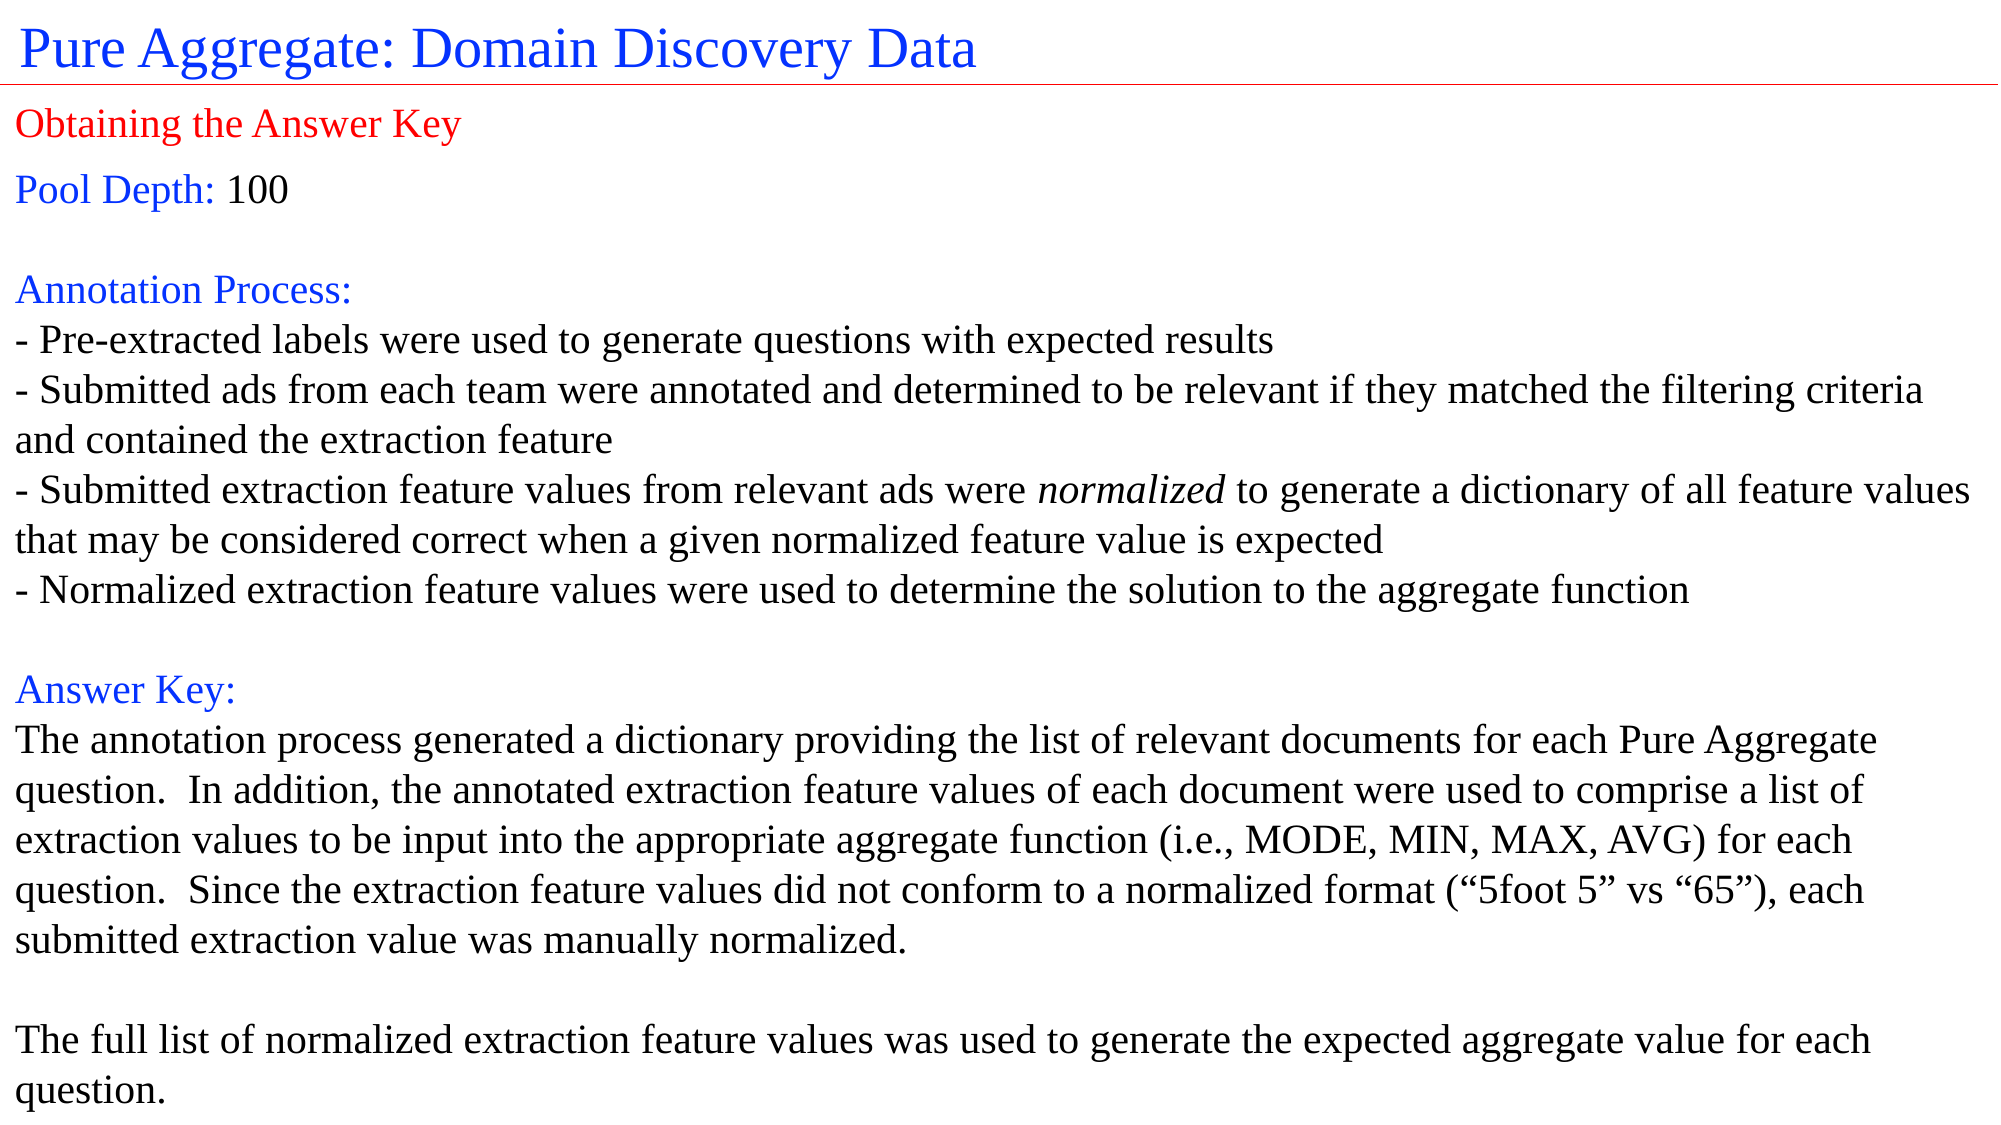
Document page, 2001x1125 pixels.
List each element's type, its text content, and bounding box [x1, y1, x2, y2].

text_box Pool Depth: 100 Annotation Process: - Pre-extracted labels were used to generate questions with expected results - Submitted ads from each team were annotated and determined to be relevant if they matched the filtering criteria and contained the extraction feature - Submitted extraction feature values from relevant ads were normalized to generate a dictionary of all feature values that may be considered correct when a given normalized feature value is expected - Normalized extraction feature values were used to determine the solution to the aggregate function Answer Key: The annotation process generated a dictionary providing the list of relevant documents for each Pure Aggregate question. In addition, the annotated extraction feature values of each document were used to comprise a list of extraction values to be input into the appropriate aggregate function (i.e., MODE, MIN, MAX, AVG) for each question. Since the extraction feature values did not conform to a normalized format (“5foot 5” vs “65”), each submitted extraction value was manually normalized. The full list of normalized extraction feature values was used to generate the expected aggregate value for each question. [0, 154, 1998, 1120]
text_box Pure Aggregate: Domain Discovery Data [5, 2, 993, 84]
text_box Obtaining the Answer Key [0, 87, 525, 153]
